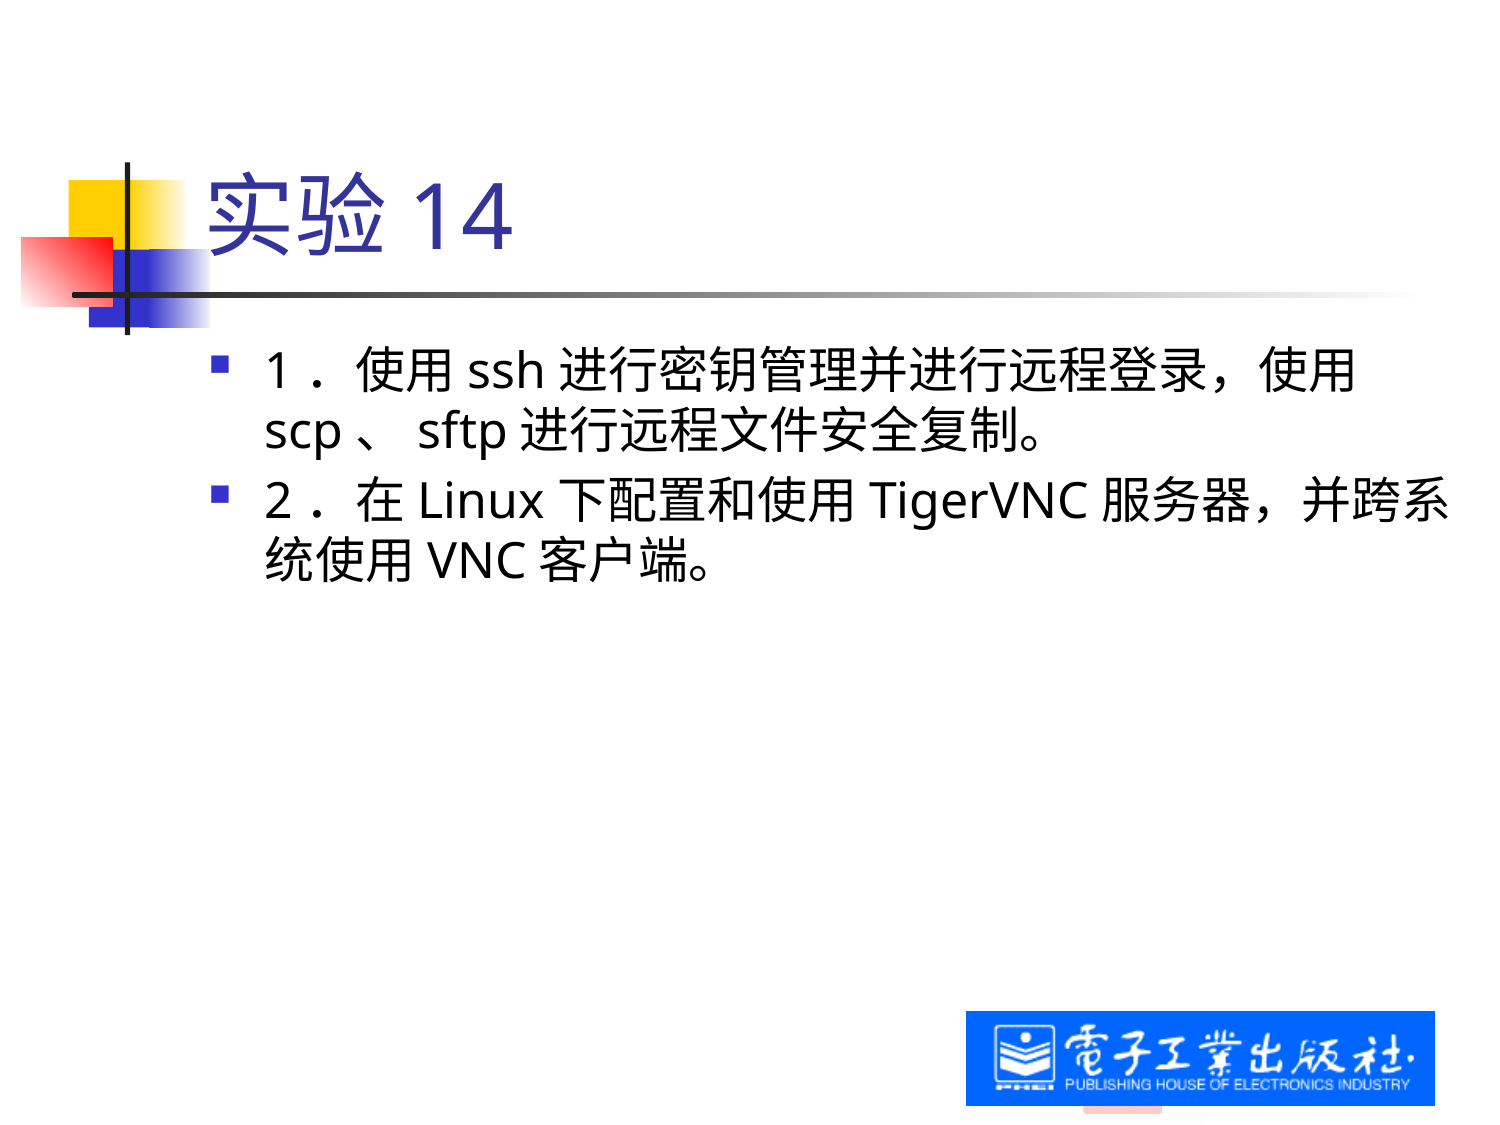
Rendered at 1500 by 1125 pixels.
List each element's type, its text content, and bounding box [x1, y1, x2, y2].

picture [966, 1010, 1436, 1125]
title 实验14 [188, 34, 1468, 276]
list 1．使用ssh进行密钥管理并进行远程登录，使用scp、sftp进行远程文件安全复制。 2．在Linux下配置和使用TigerVNC服务器，并跨系统使用VNC客户端。 [193, 330, 1470, 1007]
